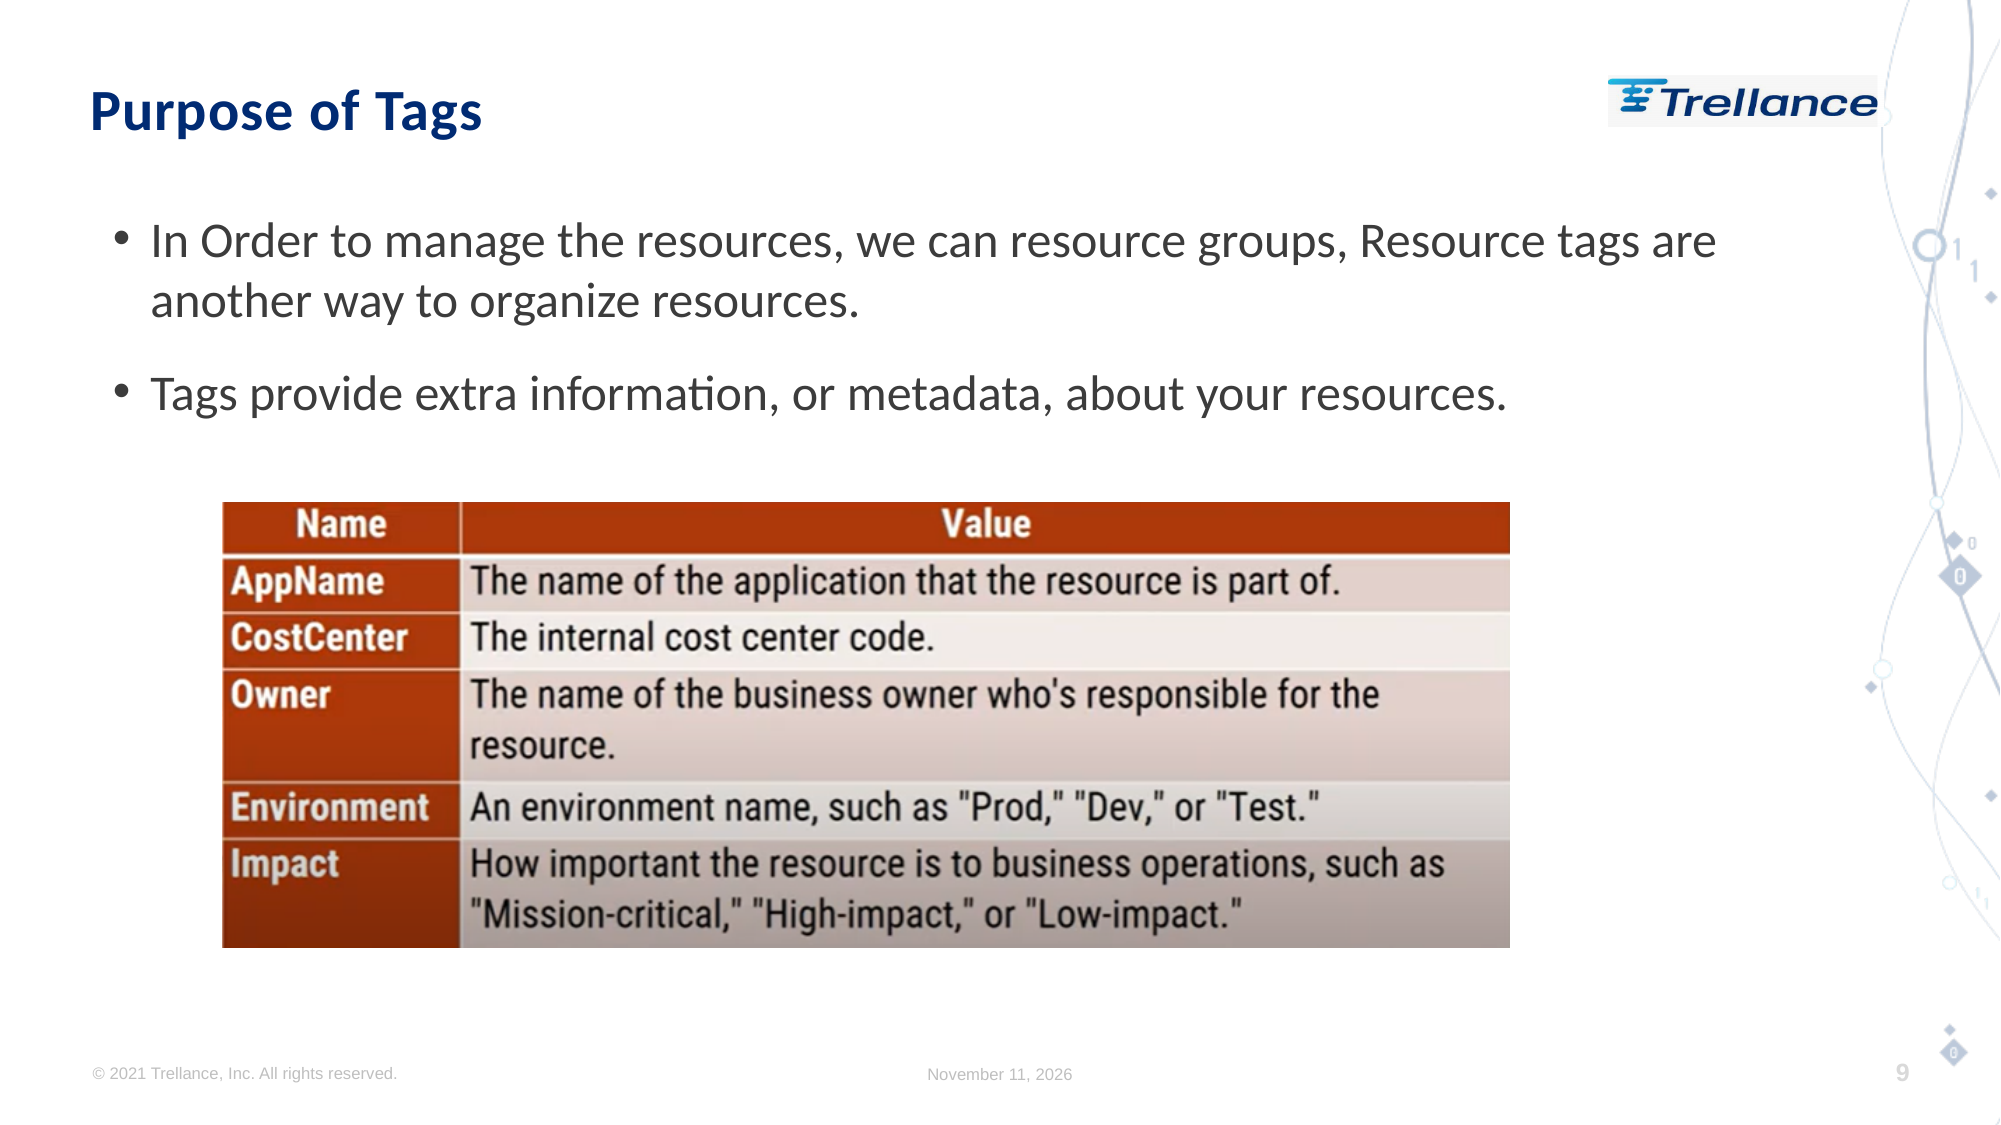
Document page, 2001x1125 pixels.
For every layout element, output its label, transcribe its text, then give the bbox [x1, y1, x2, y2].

picture [222, 502, 1510, 948]
footer © 2021 Trellance, Inc. All rights reserved. [77, 1042, 753, 1103]
title Purpose of Tags [90, 80, 1844, 164]
picture [1608, 75, 1884, 127]
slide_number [781, 1044, 1219, 1105]
list In Order to manage the resources, we can resource groups, Resource tags are another way to organize resources. Tags provide extra information, or metadata, about your resources. [112, 207, 1844, 1017]
slide_number 9 [1843, 1049, 1925, 1103]
